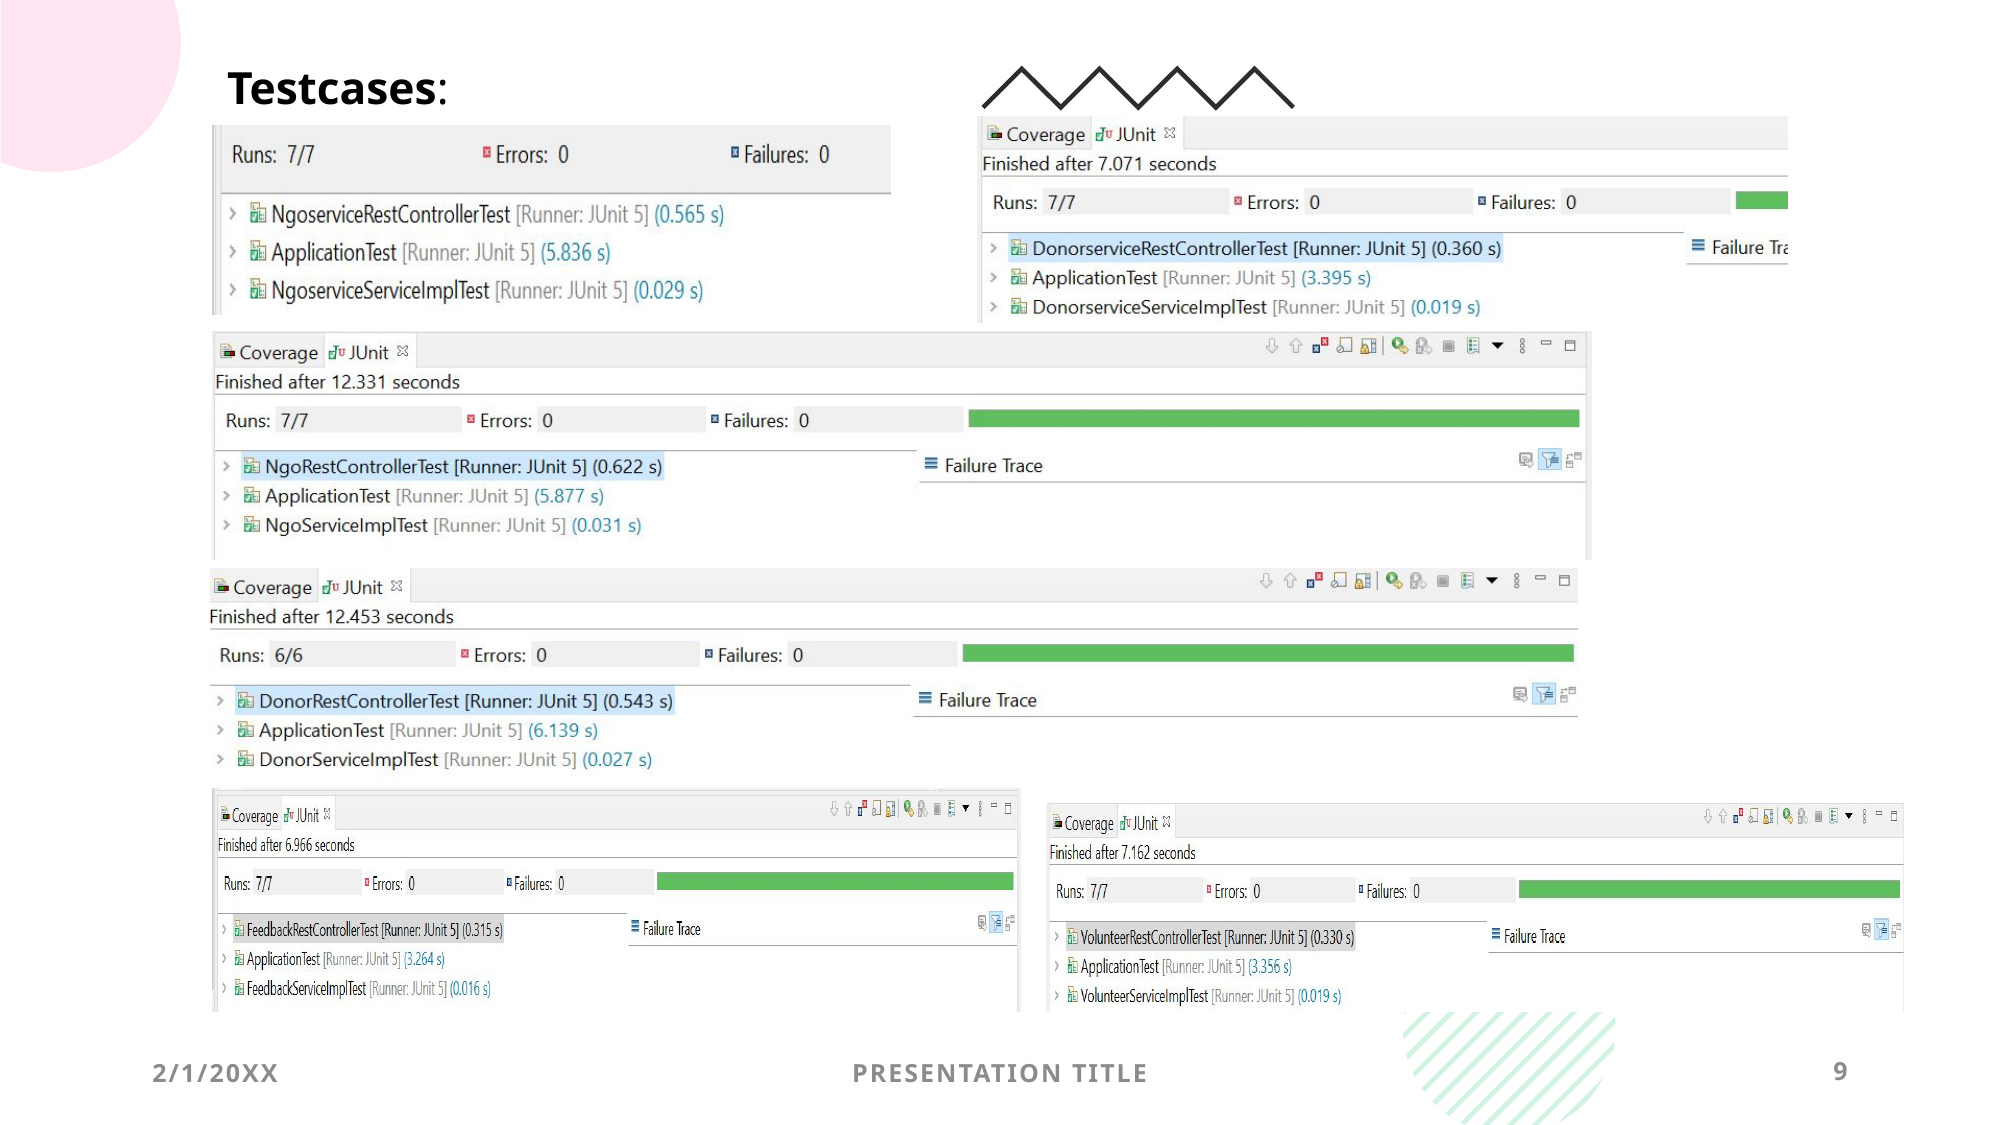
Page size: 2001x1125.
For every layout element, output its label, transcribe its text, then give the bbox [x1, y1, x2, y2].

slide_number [137, 1042, 588, 1103]
footer PRESENTATION TITLE [662, 1042, 1338, 1103]
picture [210, 568, 1578, 1012]
picture [212, 125, 891, 316]
picture [211, 331, 1592, 560]
picture [977, 116, 1788, 323]
picture [1046, 803, 1904, 1012]
slide_number 9 [1412, 1042, 1863, 1103]
title Testcases: [212, 58, 474, 125]
